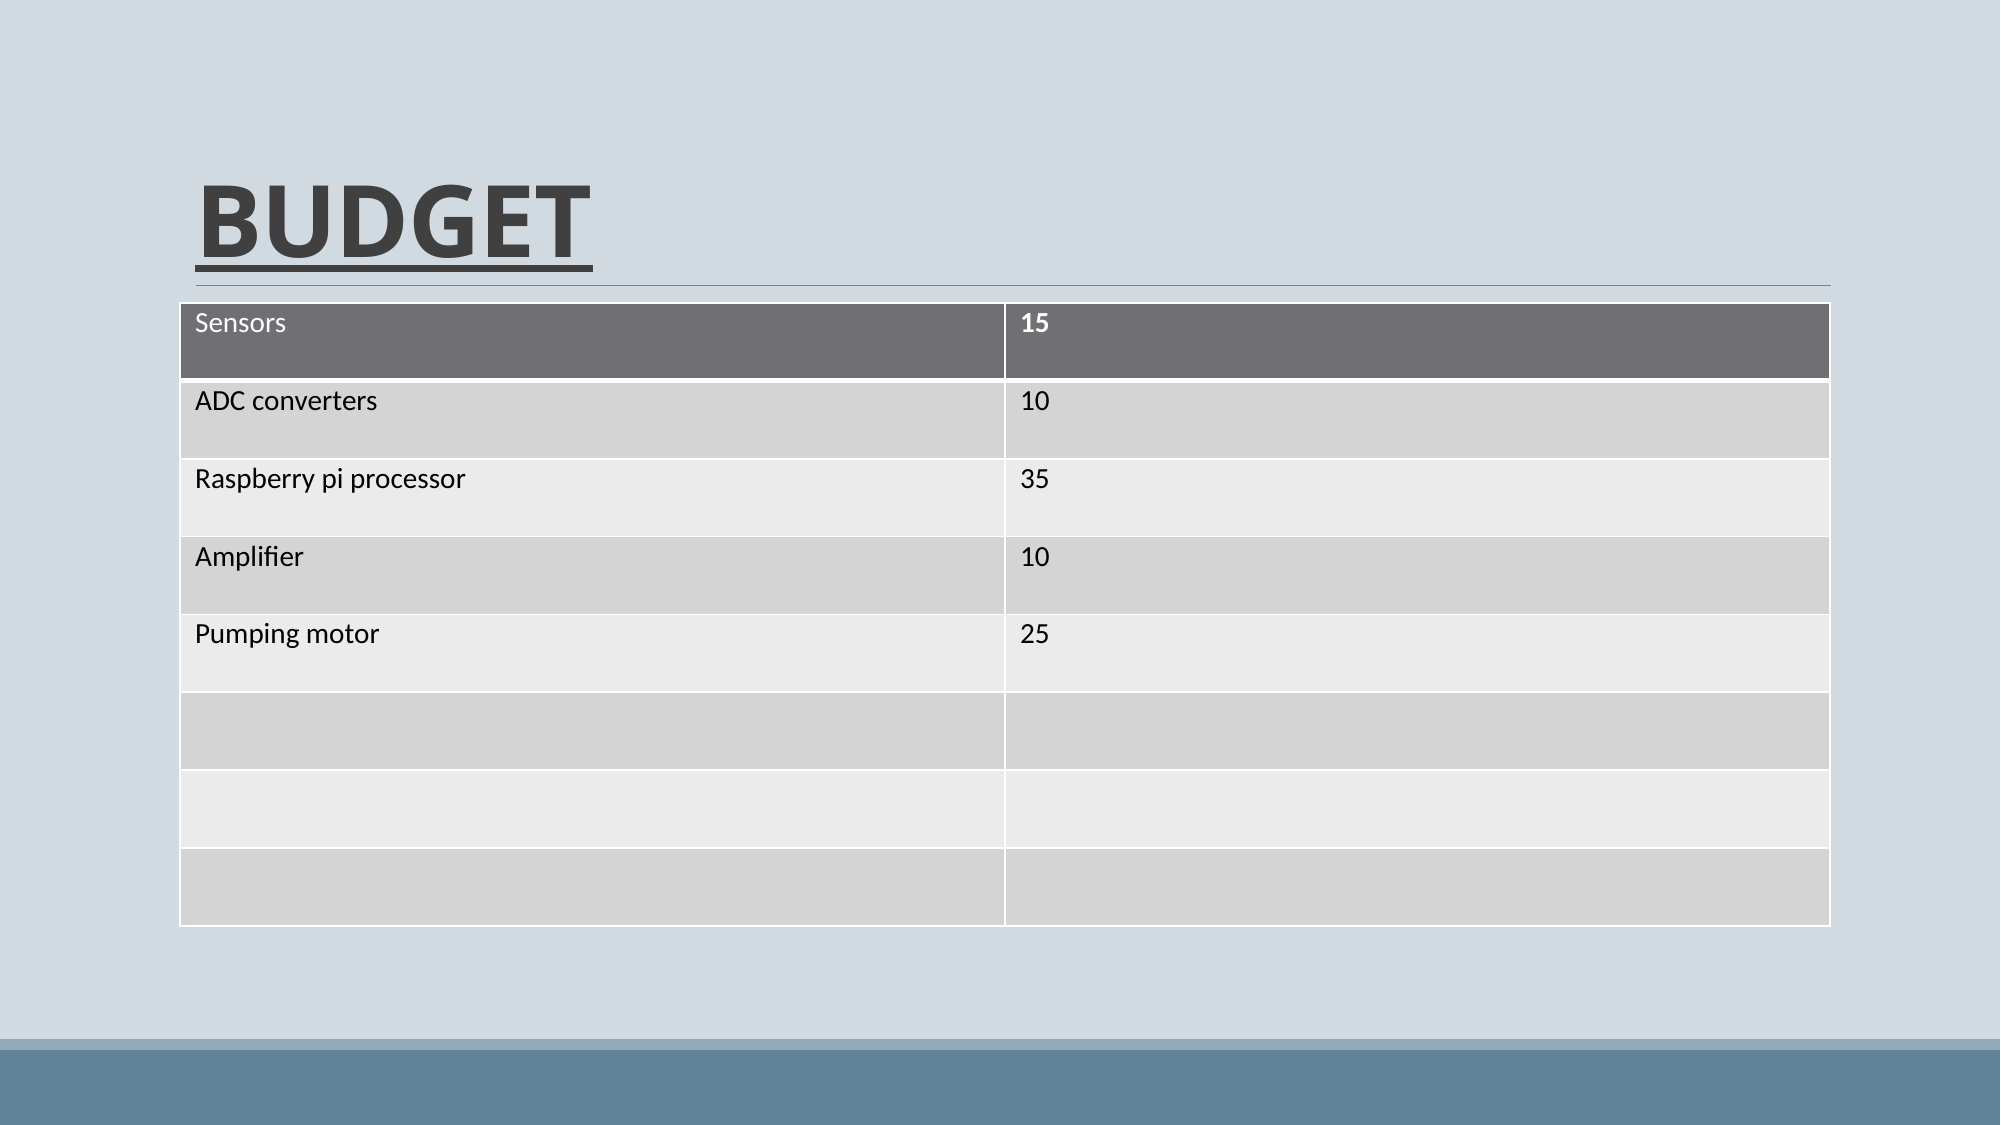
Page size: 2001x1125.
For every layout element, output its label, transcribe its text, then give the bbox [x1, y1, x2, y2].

table_cell 10 [1006, 537, 1829, 614]
table_cell [1006, 771, 1829, 847]
table_cell [181, 771, 1004, 847]
table_cell Pumping motor [181, 615, 1004, 691]
table_cell 25 [1006, 615, 1829, 691]
table_cell Amplifier [181, 537, 1004, 614]
table_cell ADC converters [181, 383, 1004, 458]
table_header 15 [1006, 304, 1829, 378]
title BUDGET [180, 47, 1830, 285]
table_cell [181, 849, 1004, 925]
table_cell [1006, 693, 1829, 769]
table_header Sensors [181, 304, 1004, 378]
table_cell [181, 693, 1004, 769]
table_cell [1006, 849, 1829, 925]
table_cell 35 [1006, 460, 1829, 536]
table_cell 10 [1006, 383, 1829, 458]
table_cell Raspberry pi processor [181, 460, 1004, 536]
